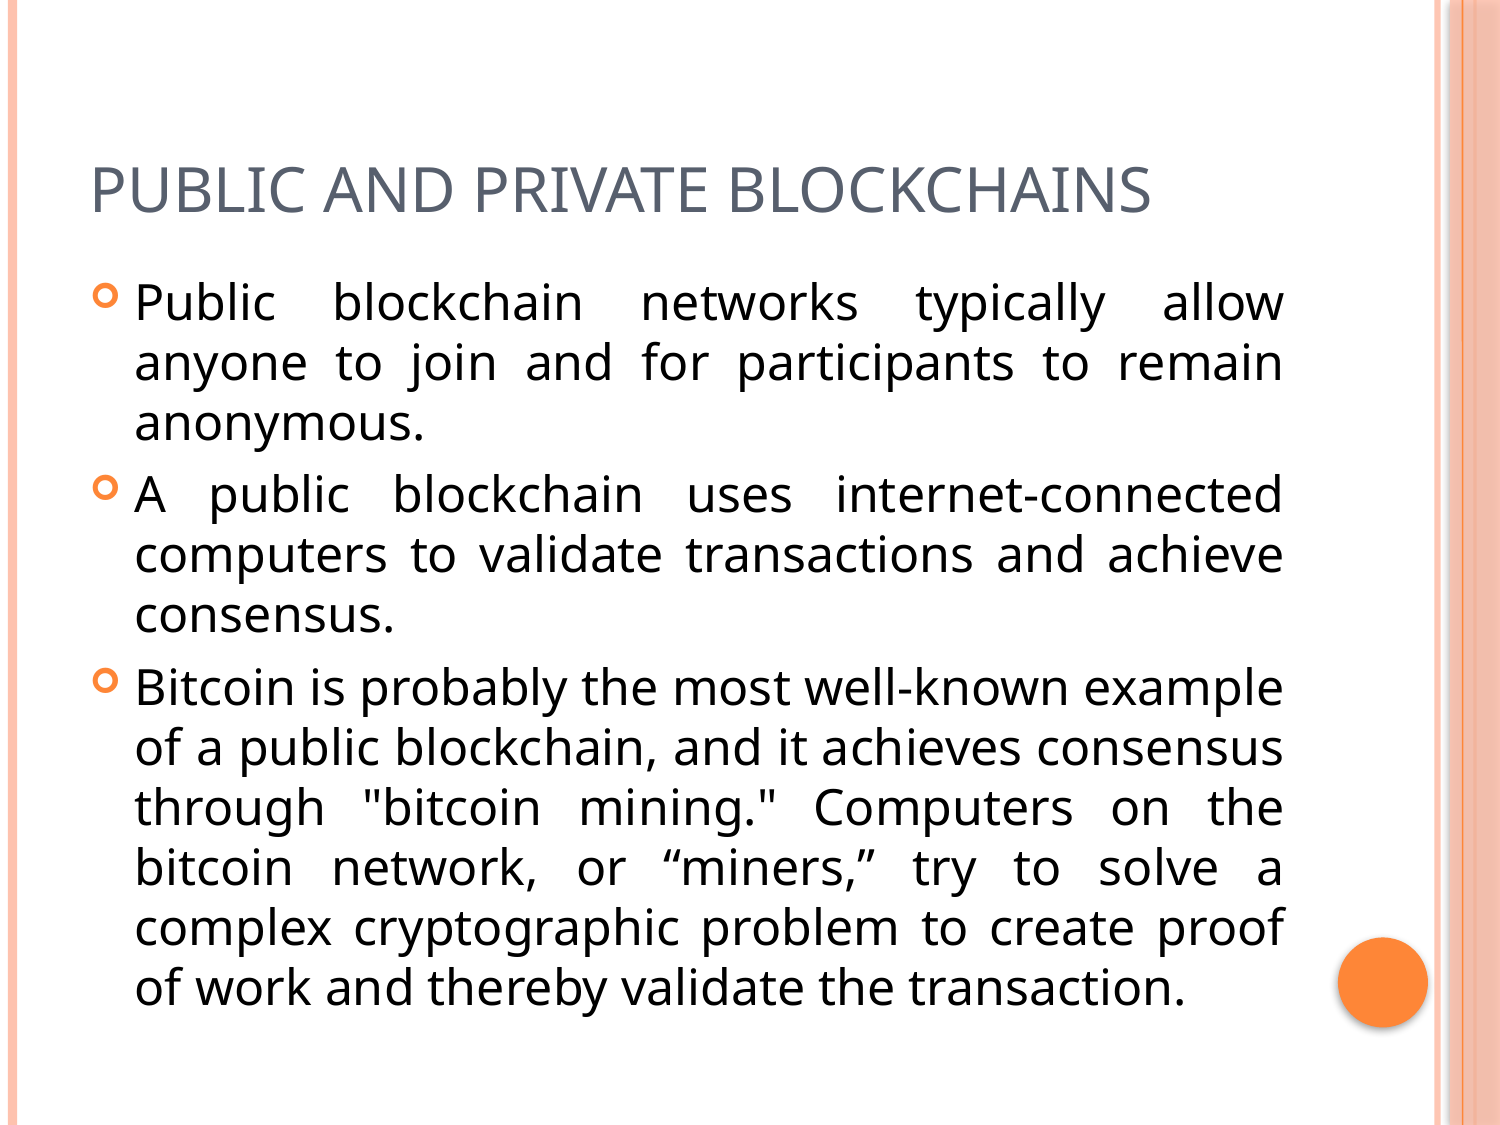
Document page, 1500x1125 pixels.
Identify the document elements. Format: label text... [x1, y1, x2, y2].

list Public blockchain networks typically allow anyone to join and for participants to remain anonymous. A public blockchain uses internet-connected computers to validate transactions and achieve consensus. Bitcoin is probably the most well-known example of a public blockchain, and it achieves consensus through "bitcoin mining." Computers on the bitcoin network, or “miners,” try to solve a complex cryptographic problem to create proof of work and thereby validate the transaction. [75, 262, 1300, 1062]
title Public and private blockchains [75, 45, 1300, 233]
